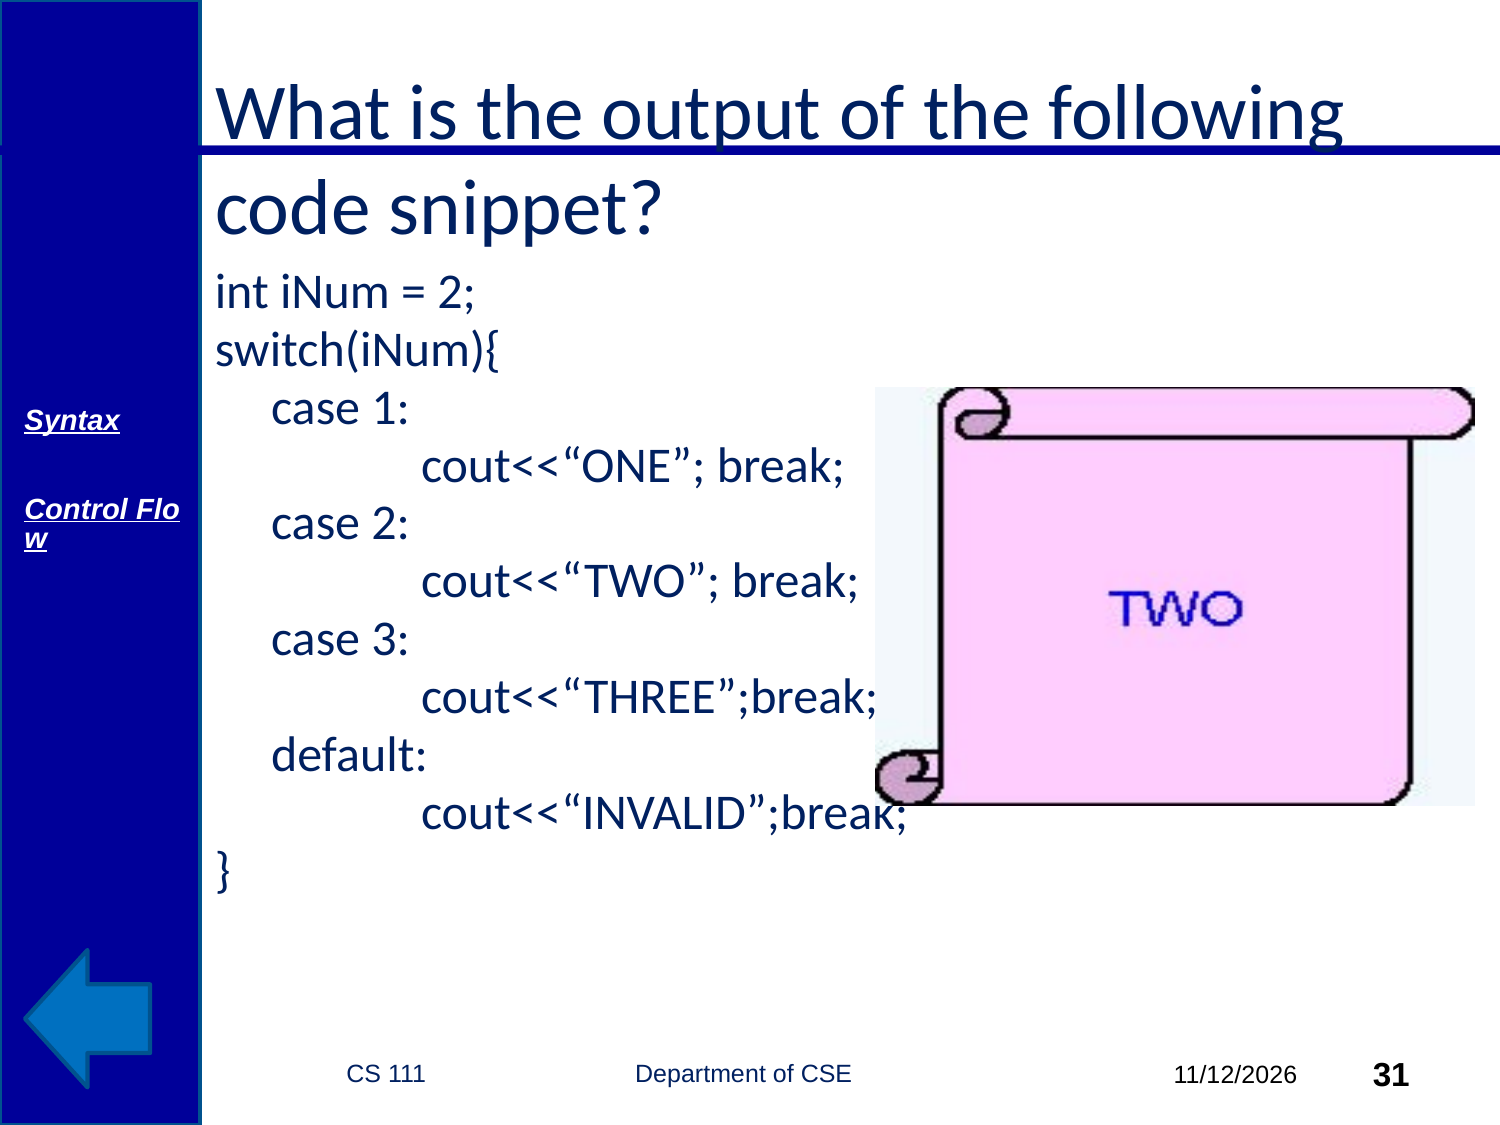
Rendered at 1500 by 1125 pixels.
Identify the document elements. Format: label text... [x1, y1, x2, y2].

text_box [23, 948, 153, 1090]
text_box Syntax Control Flow [0, 394, 213, 588]
footer CS 111 Department of CSE [212, 1042, 988, 1103]
slide_number 31 [1312, 1042, 1425, 1103]
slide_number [1050, 1043, 1313, 1104]
title What is the output of the following code snippet? [200, 109, 1488, 200]
list int iNum = 2; switch(iNum){ case 1: cout<<“ONE”; break; case 2: cout<<“TWO”; break; case 3: cout<<“THREE”;break; default: cout<<“INVALID”;break; } [200, 262, 1475, 980]
picture [874, 387, 1476, 806]
